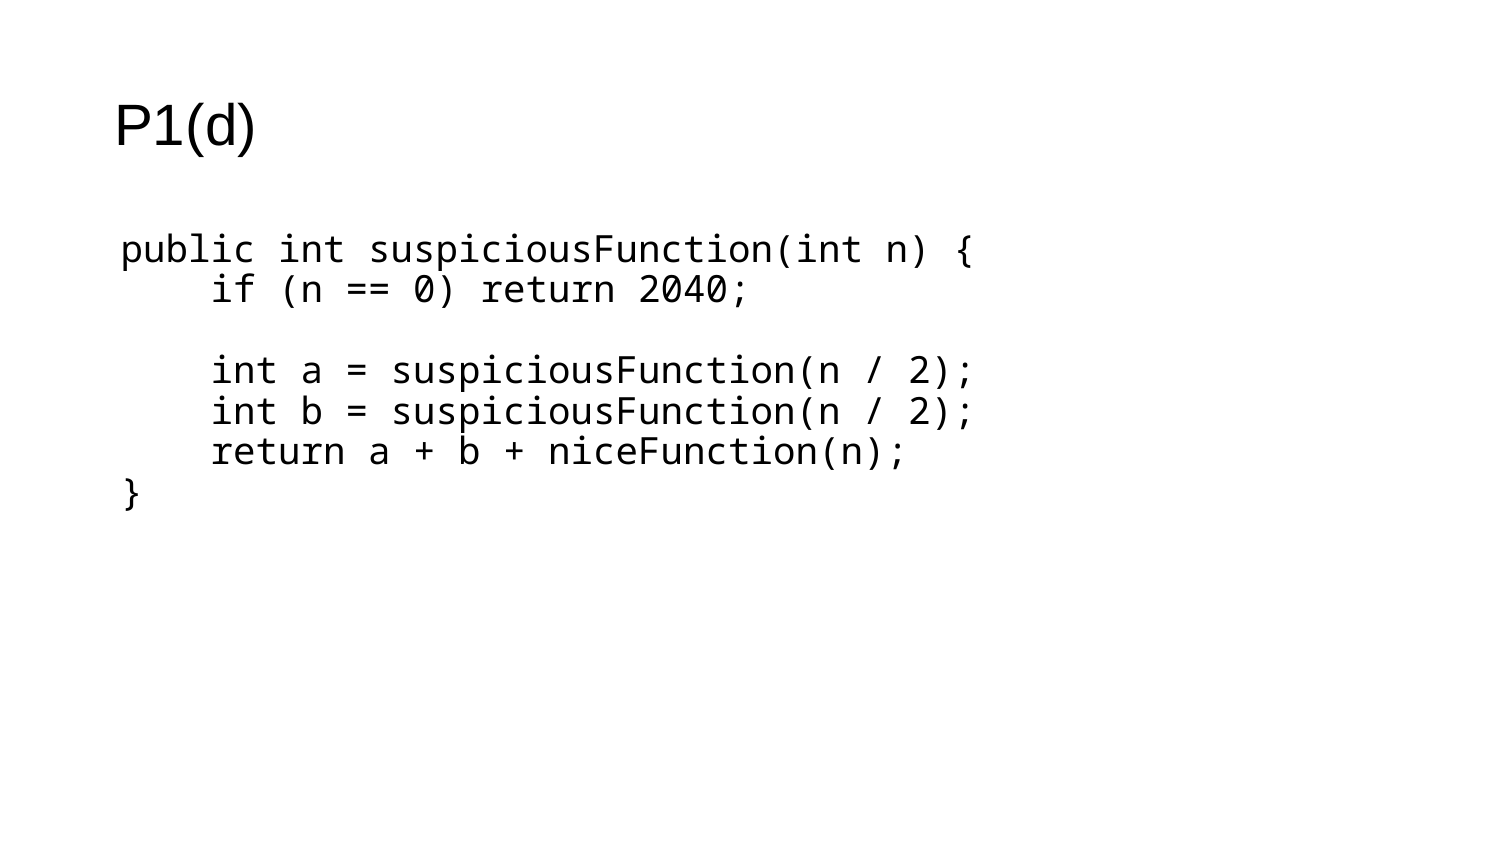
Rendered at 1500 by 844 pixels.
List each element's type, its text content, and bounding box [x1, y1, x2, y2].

title P1(d) [103, 44, 1397, 208]
list public int suspiciousFunction(int n) { if (n == 0) return 2040; int a = suspiciousFunction(n / 2); int b = suspiciousFunction(n / 2); return a + b + niceFunction(n); } [103, 224, 1397, 760]
